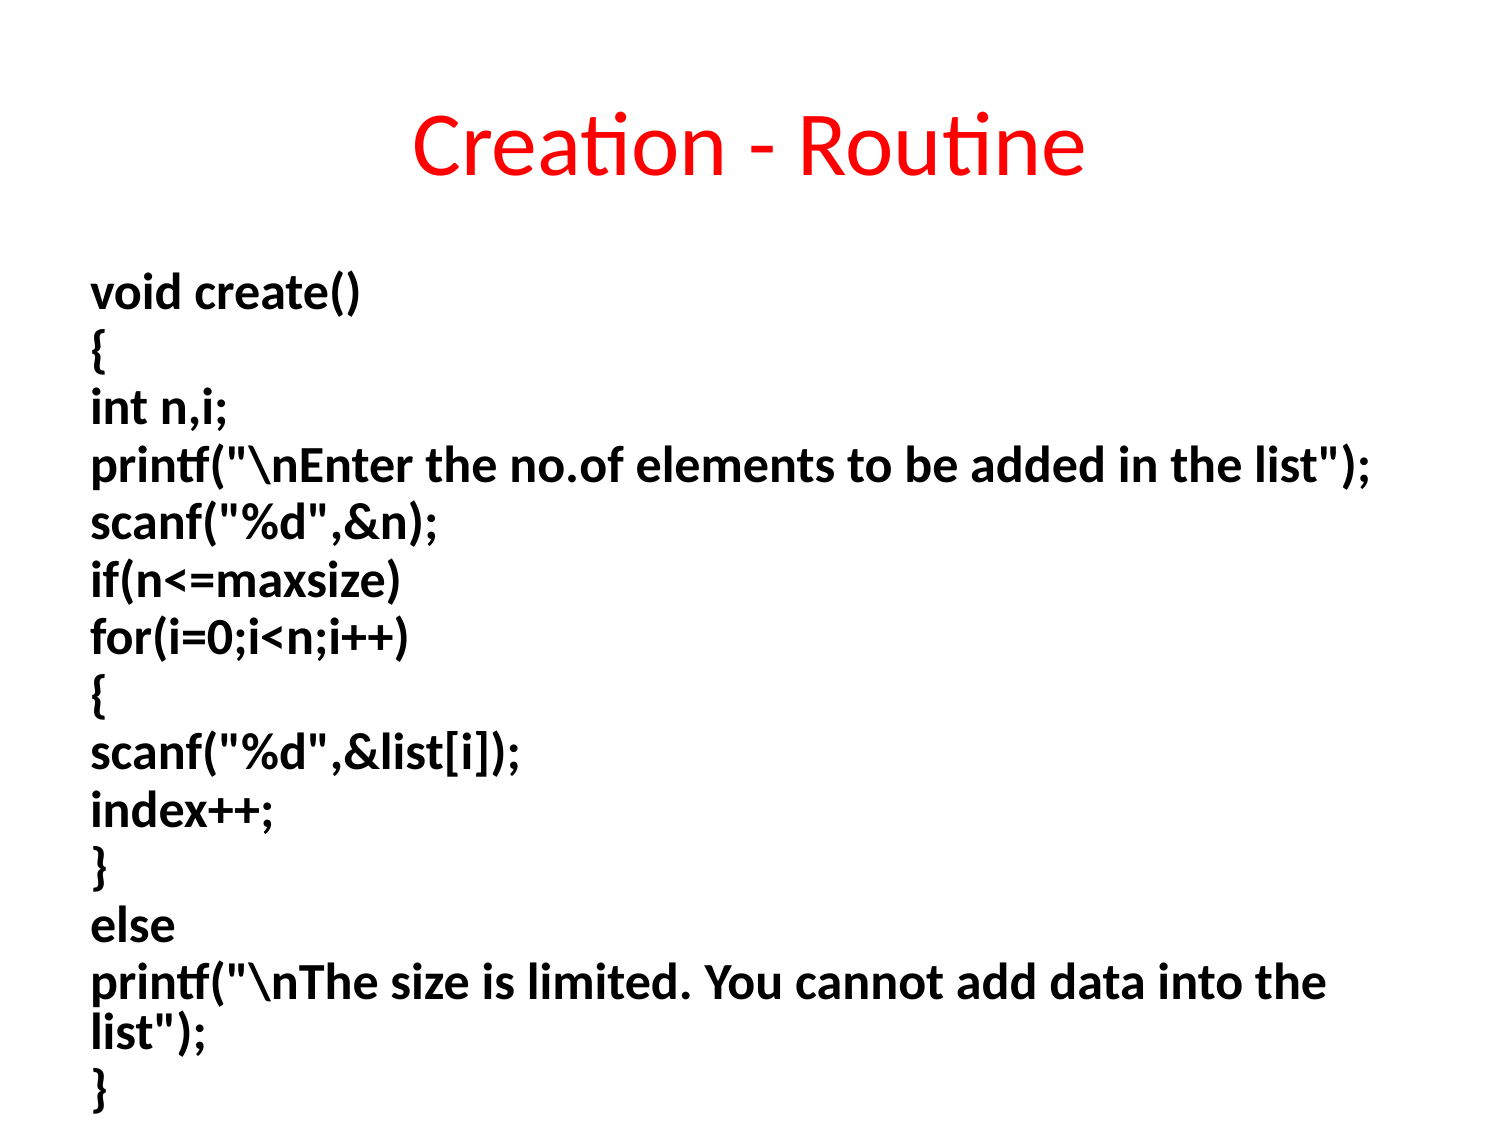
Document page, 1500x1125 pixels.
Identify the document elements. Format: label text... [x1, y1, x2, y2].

list void create() { int n,i; printf("\nEnter the no.of elements to be added in the list"); scanf("%d",&n); if(n<=maxsize) for(i=0;i<n;i++) { scanf("%d",&list[i]); index++; } else printf("\nThe size is limited. You cannot add data into the list"); } [75, 262, 1425, 1005]
title Creation - Routine [75, 45, 1425, 233]
